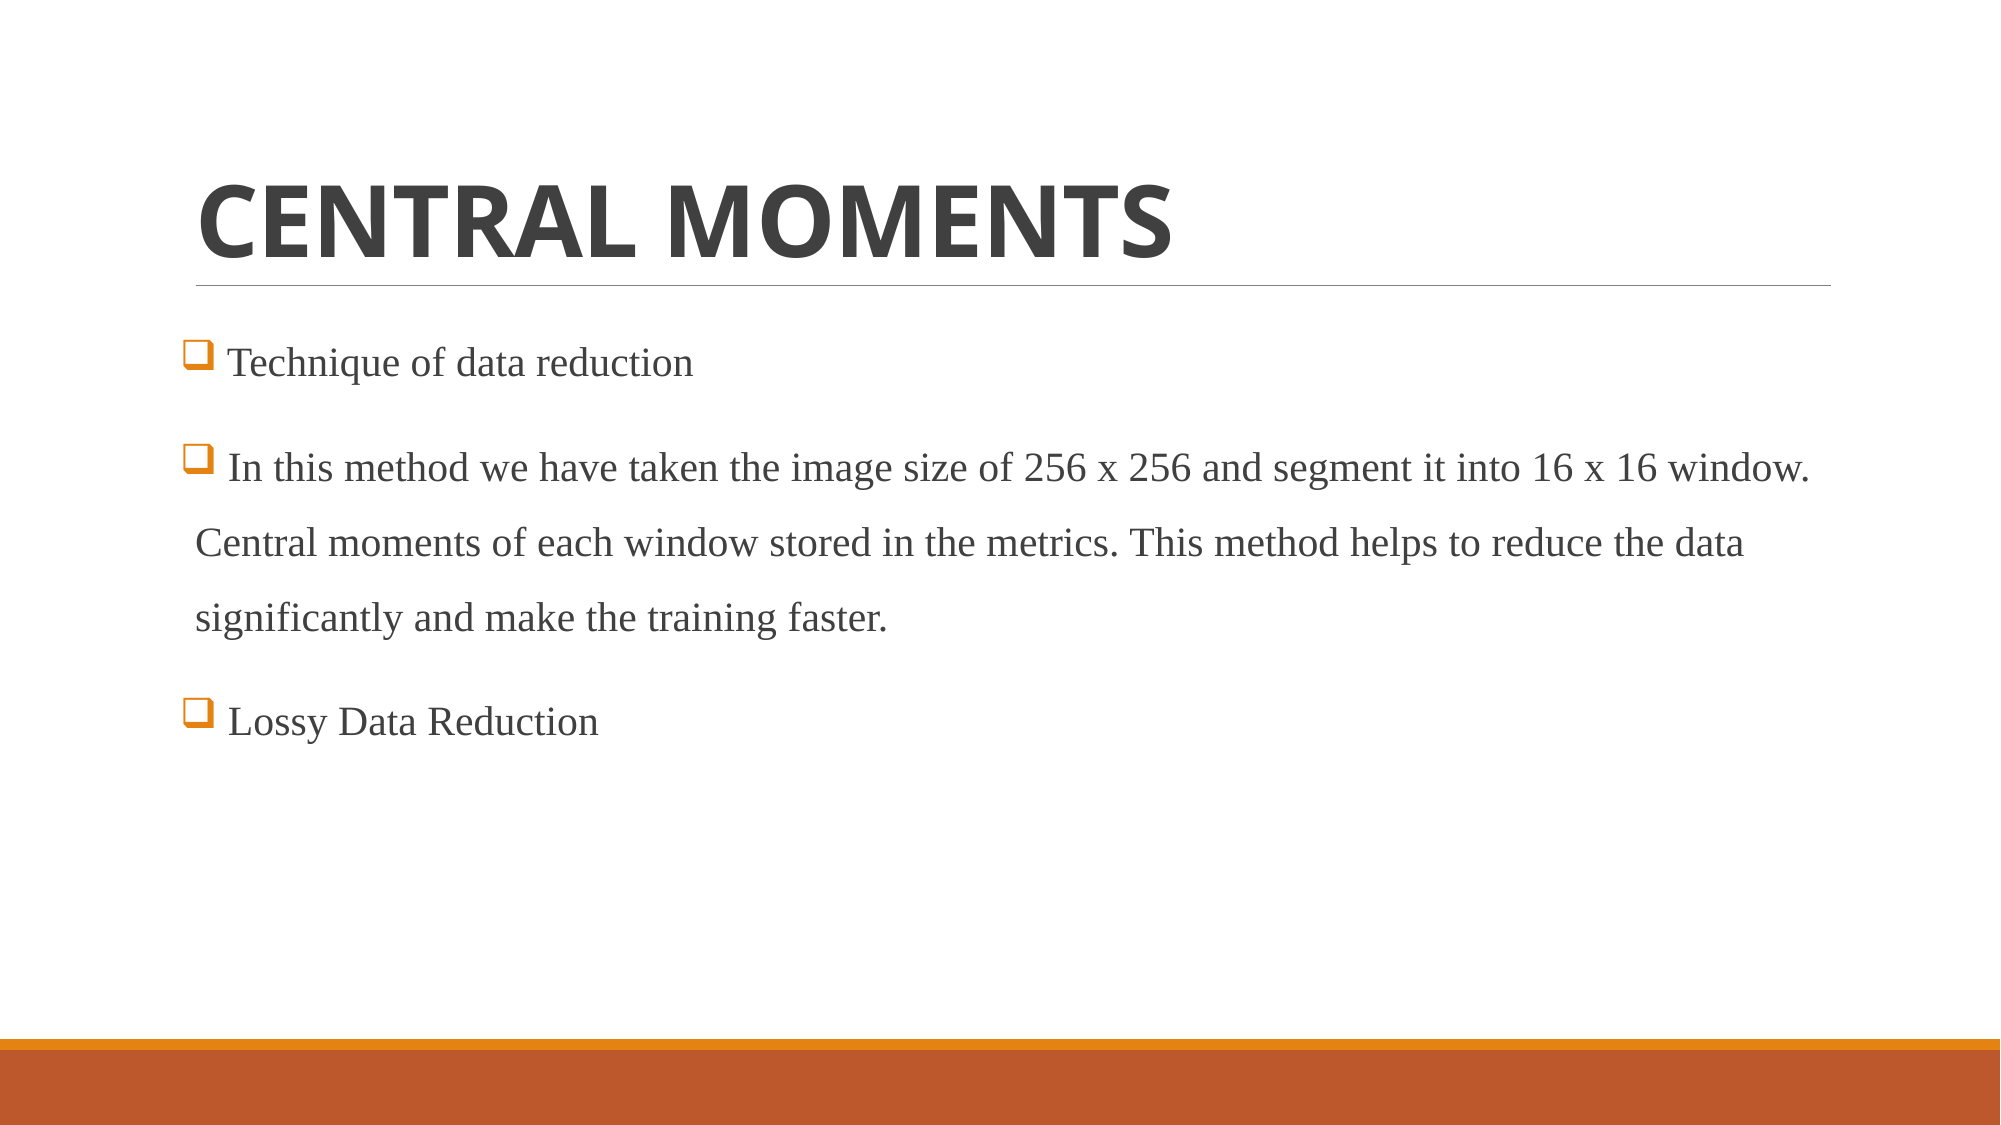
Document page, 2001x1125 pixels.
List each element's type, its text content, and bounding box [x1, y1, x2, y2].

title CENTRAL MOMENTS [180, 47, 1830, 285]
list Technique of data reduction In this method we have taken the image size of 256 x 256 and segment it into 16 x 16 window. Central moments of each window stored in the metrics. This method helps to reduce the data significantly and make the training faster. Lossy Data Reduction [180, 302, 1830, 963]
